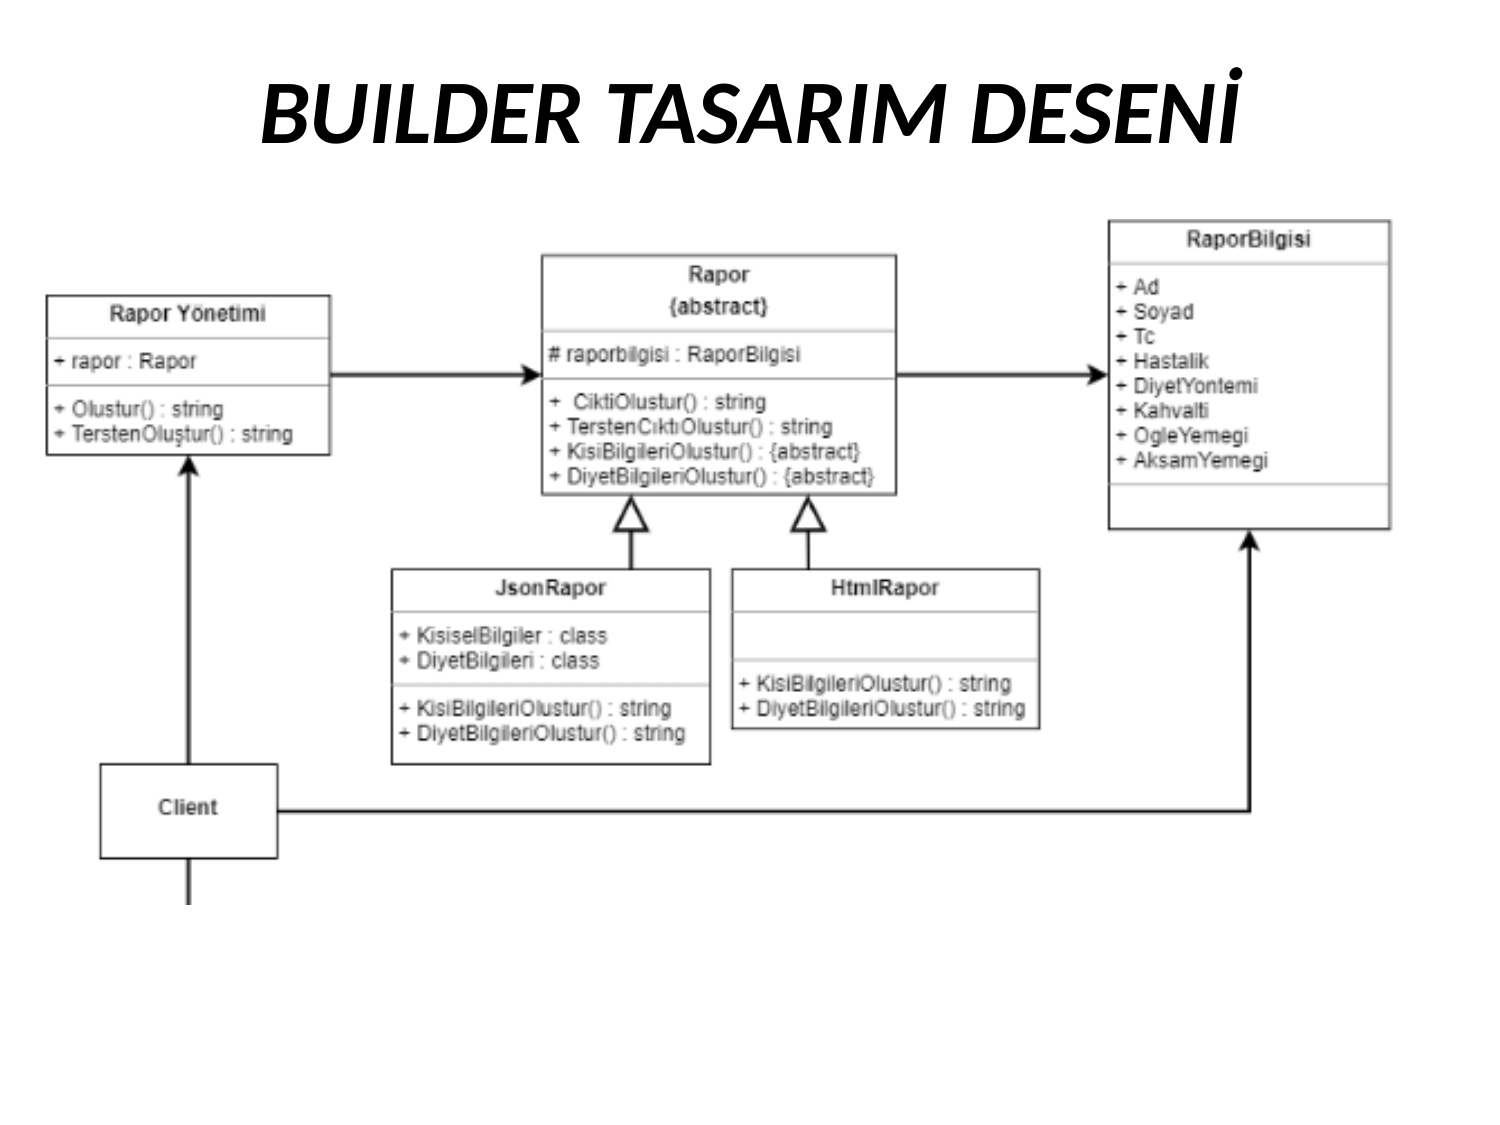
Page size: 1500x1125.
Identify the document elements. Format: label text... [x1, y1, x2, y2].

title BUILDER TASARIM DESENİ [75, 45, 1425, 218]
picture [0, 219, 1476, 906]
